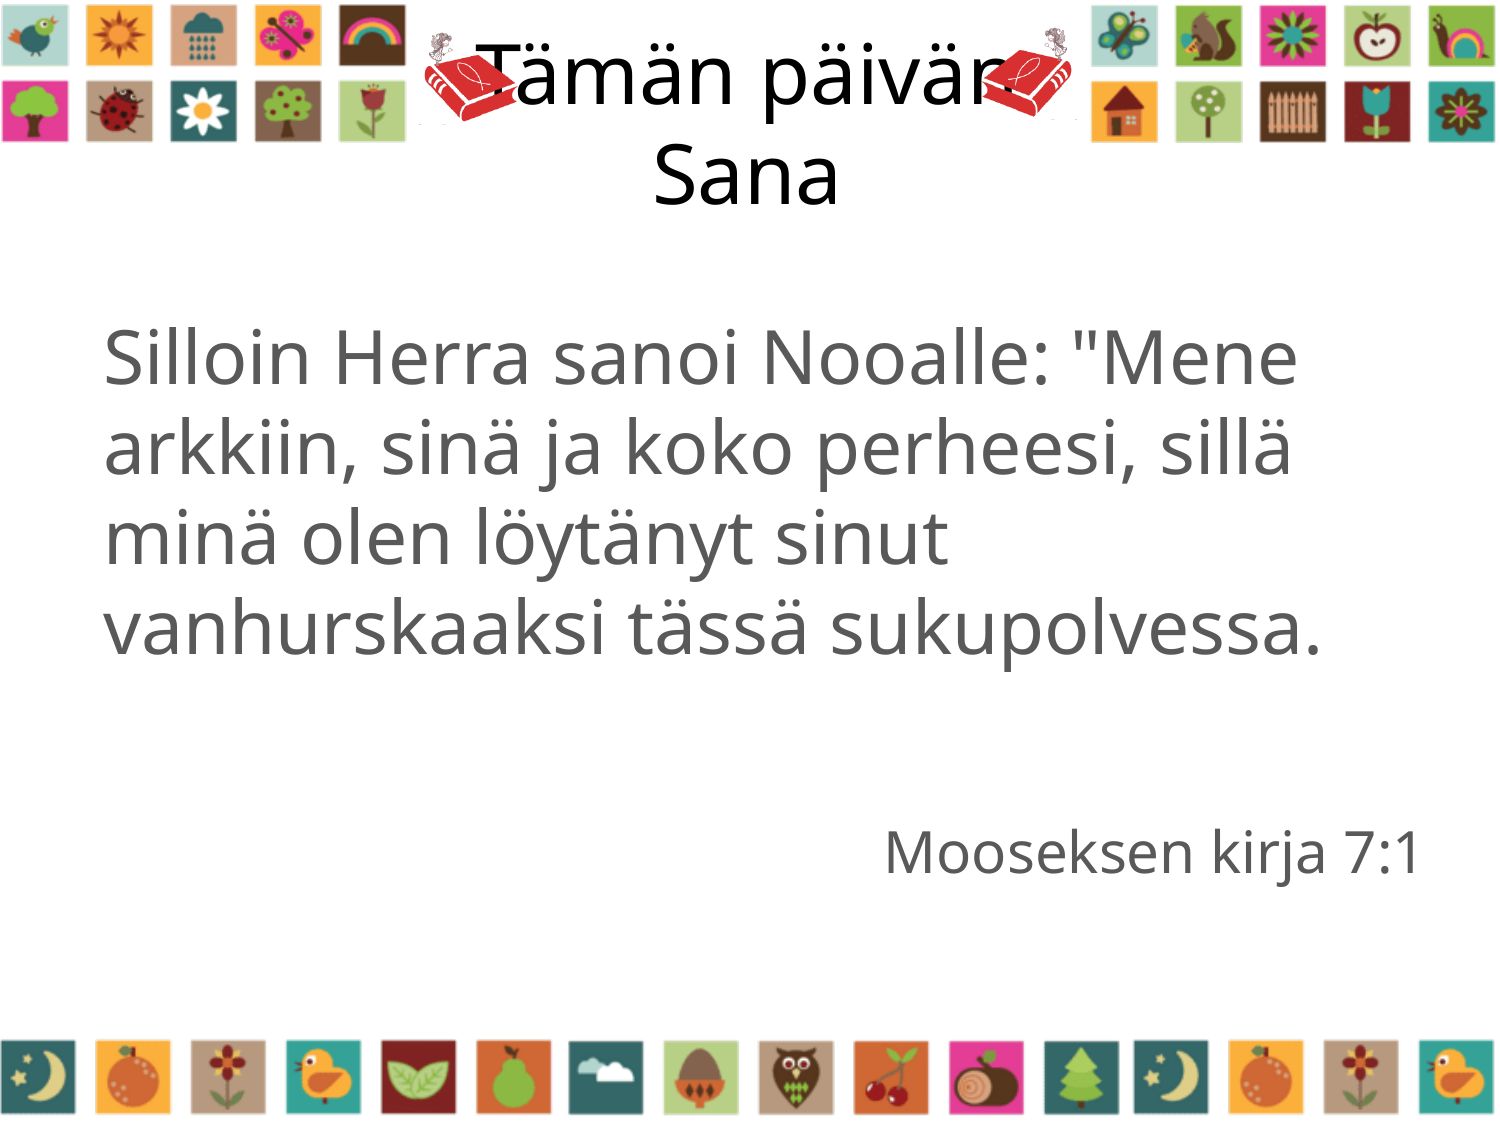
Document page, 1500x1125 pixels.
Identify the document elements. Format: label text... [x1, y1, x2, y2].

text_box Silloin Herra sanoi Nooalle: "Mene arkkiin, sinä ja koko perheesi, sillä minä olen löytänyt sinut vanhurskaaksi tässä sukupolvessa. [88, 302, 1436, 678]
text_box Mooseksen kirja 7:1 [808, 807, 1441, 893]
picture [0, 3, 550, 150]
picture [950, 3, 1500, 150]
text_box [0, 1028, 1500, 1118]
text_box Tämän päivän Sana [414, 13, 1080, 229]
